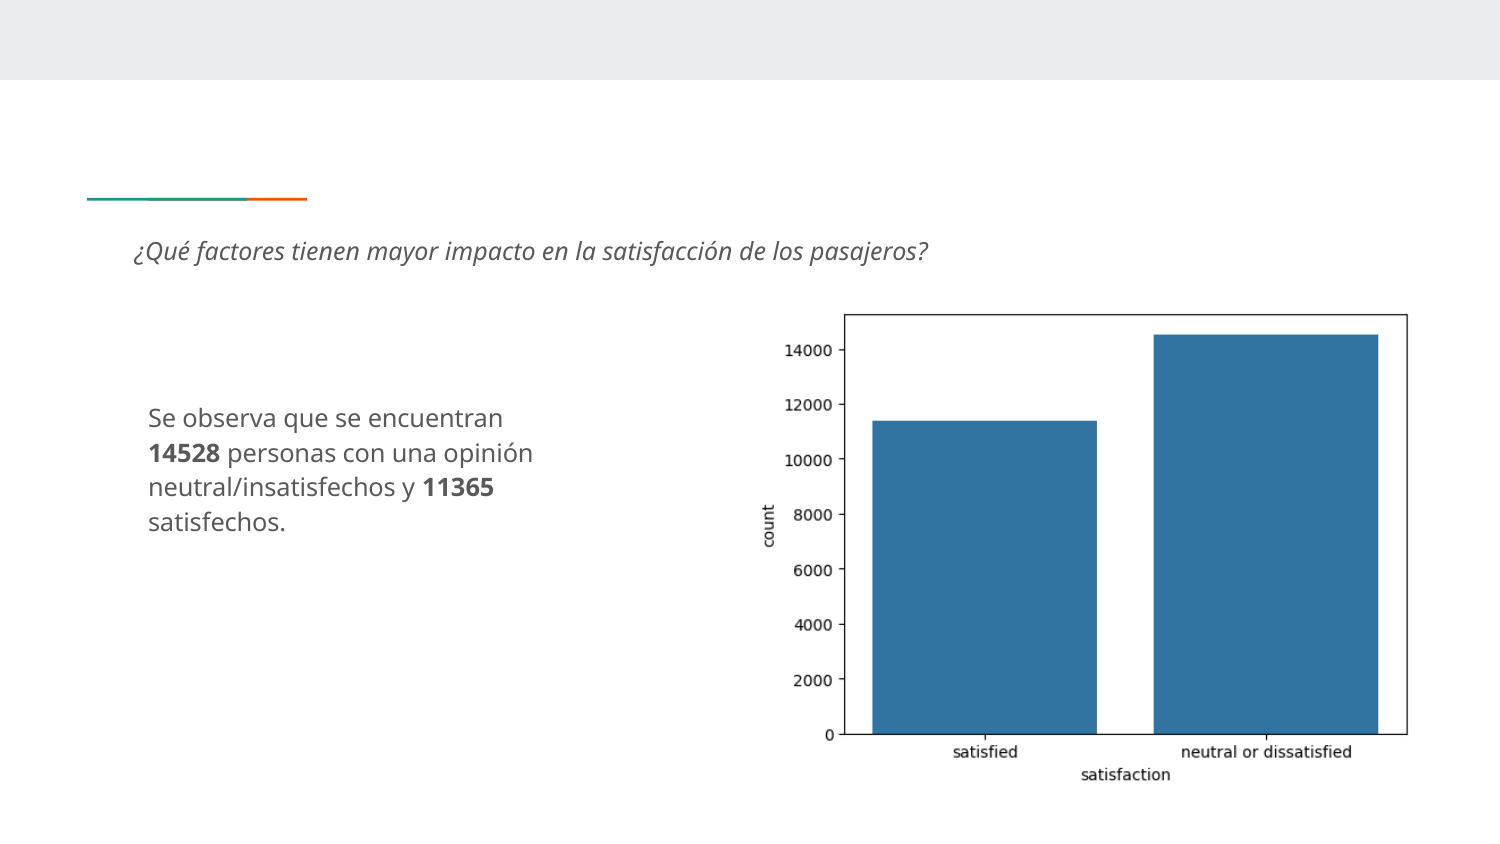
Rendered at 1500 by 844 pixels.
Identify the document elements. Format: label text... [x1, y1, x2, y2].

picture [749, 303, 1418, 794]
list Se observa que se encuentran 14528 personas con una opinión neutral/insatisfechos y 11365 satisfechos. [133, 382, 566, 553]
title ¿Qué factores tienen mayor impacto en la satisfacción de los pasajeros? [119, 216, 1381, 305]
